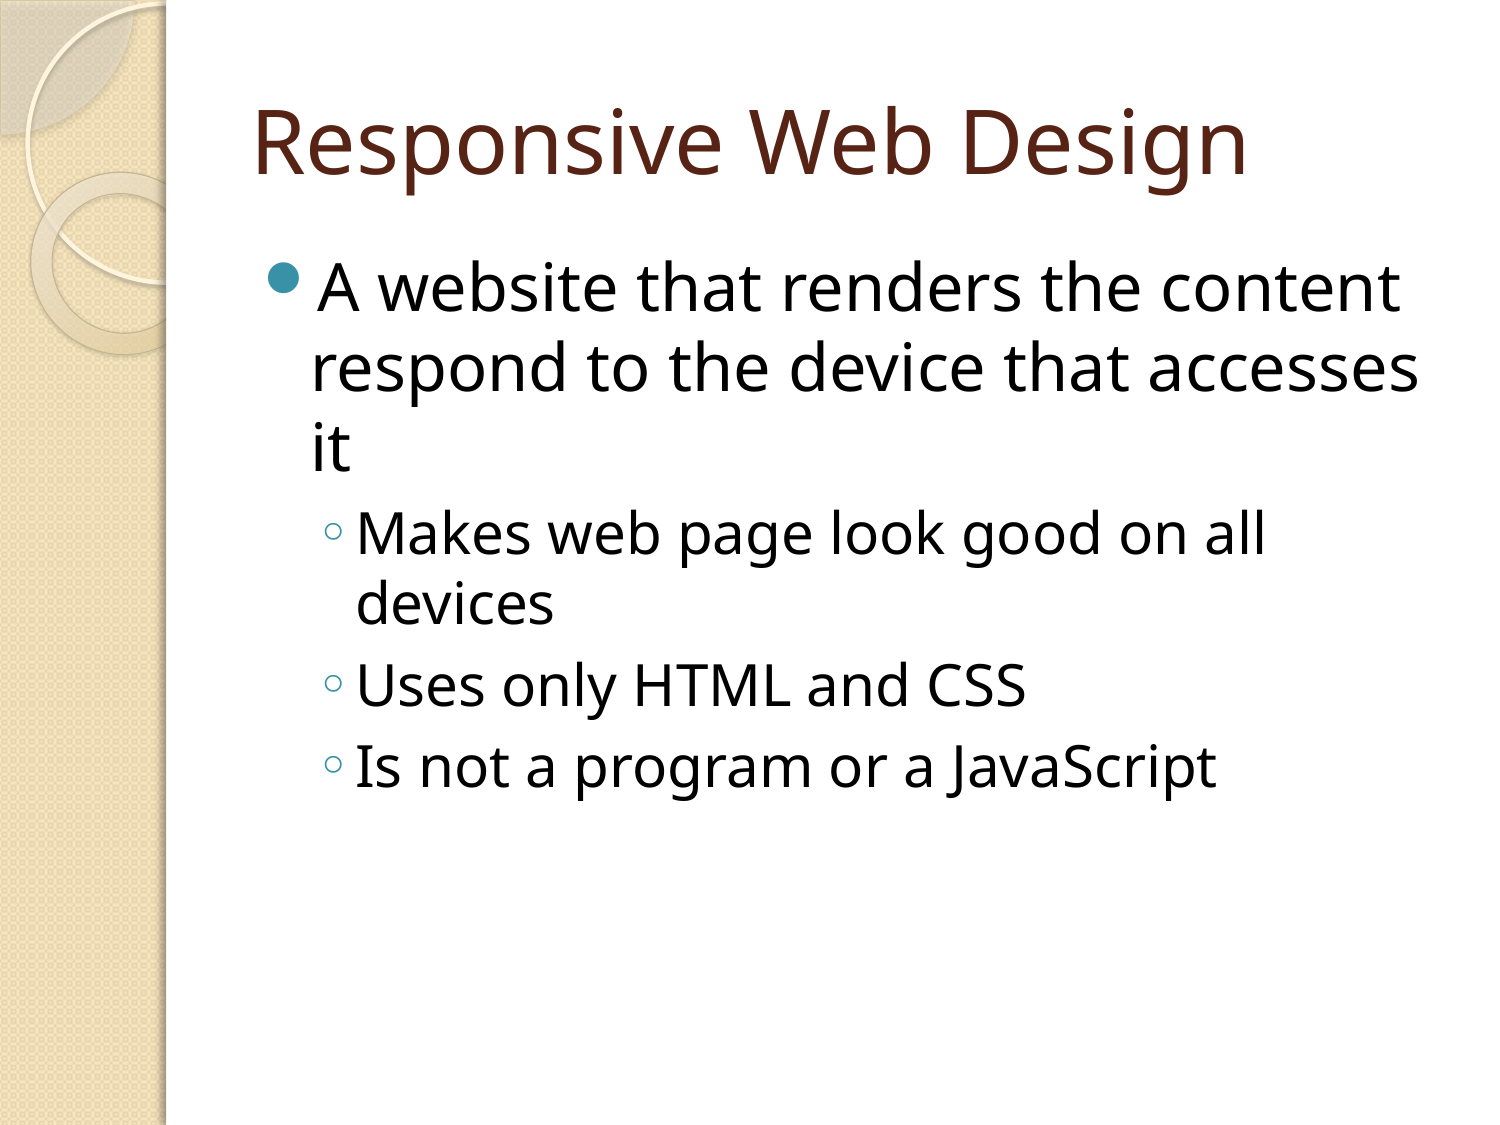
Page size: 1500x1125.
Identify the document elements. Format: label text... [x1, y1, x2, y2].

list A website that renders the content respond to the device that accesses it Makes web page look good on all devices Uses only HTML and CSS Is not a program or a JavaScript [235, 237, 1466, 1025]
title Responsive Web Design [235, 45, 1466, 233]
